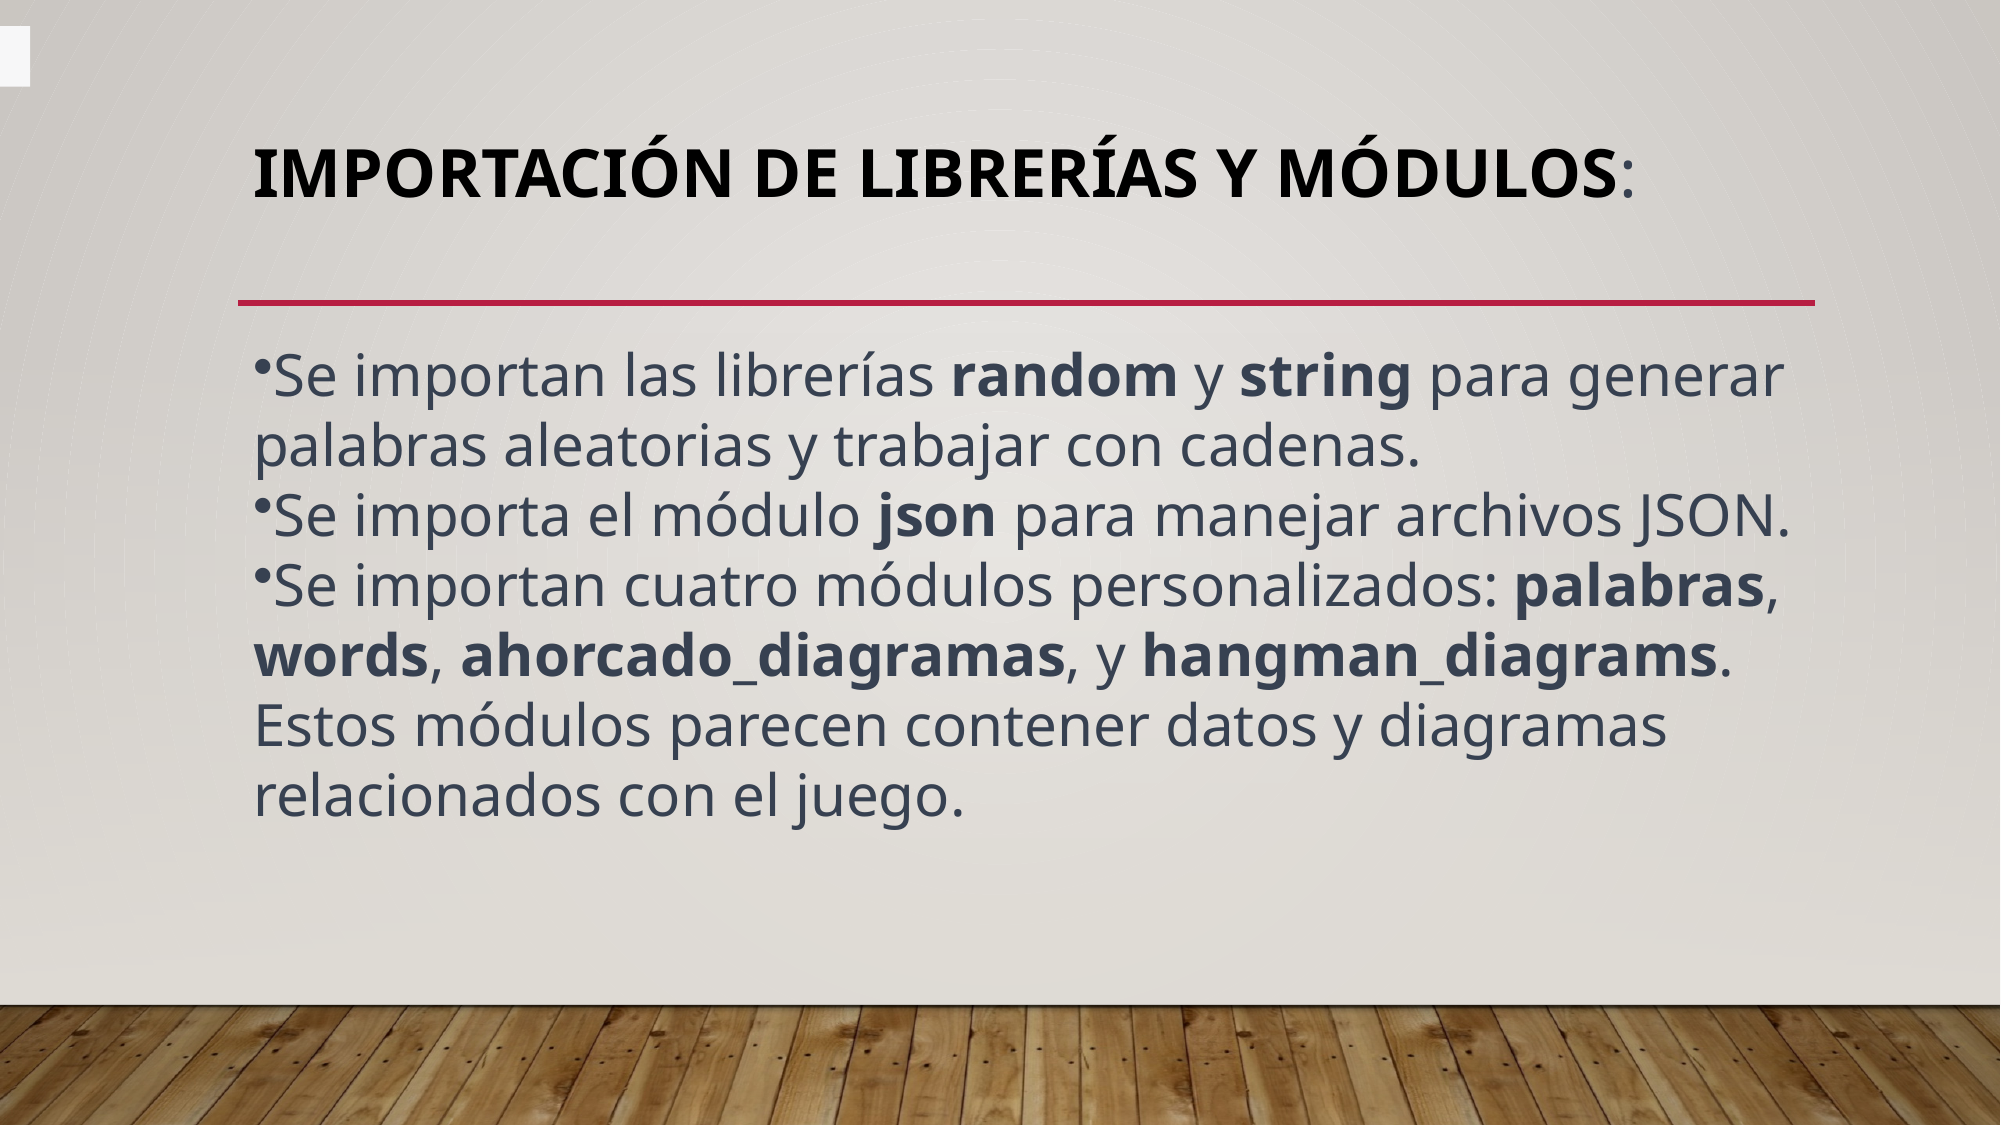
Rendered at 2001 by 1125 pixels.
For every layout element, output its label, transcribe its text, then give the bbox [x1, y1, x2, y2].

text_box [0, 26, 31, 87]
list Se importan las librerías random y string para generar palabras aleatorias y trabajar con cadenas. Se importa el módulo json para manejar archivos JSON. Se importan cuatro módulos personalizados: palabras, words, ahorcado_diagramas, y hangman_diagrams. Estos módulos parecen contener datos y diagramas relacionados con el juego. [238, 330, 1814, 897]
title Importación de Librerías y Módulos: [238, 131, 1814, 305]
picture [0, 1005, 2000, 1125]
